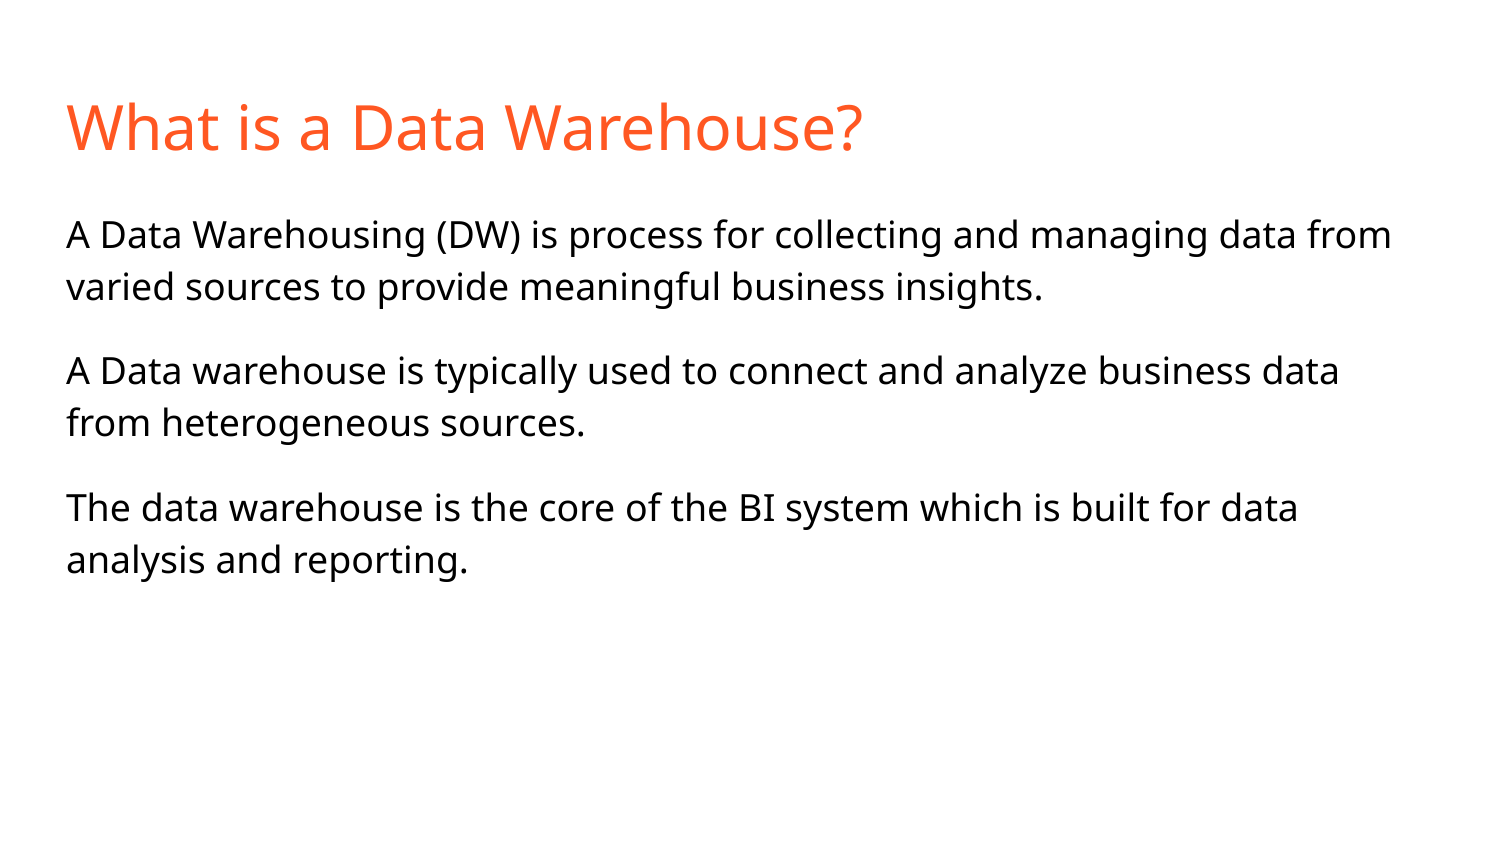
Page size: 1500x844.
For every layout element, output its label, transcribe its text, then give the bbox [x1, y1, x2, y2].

list A Data Warehousing (DW) is process for collecting and managing data from varied sources to provide meaningful business insights. A Data warehouse is typically used to connect and analyze business data from heterogeneous sources. The data warehouse is the core of the BI system which is built for data analysis and reporting. [51, 189, 1449, 750]
title What is a Data Warehouse? [51, 72, 1449, 167]
